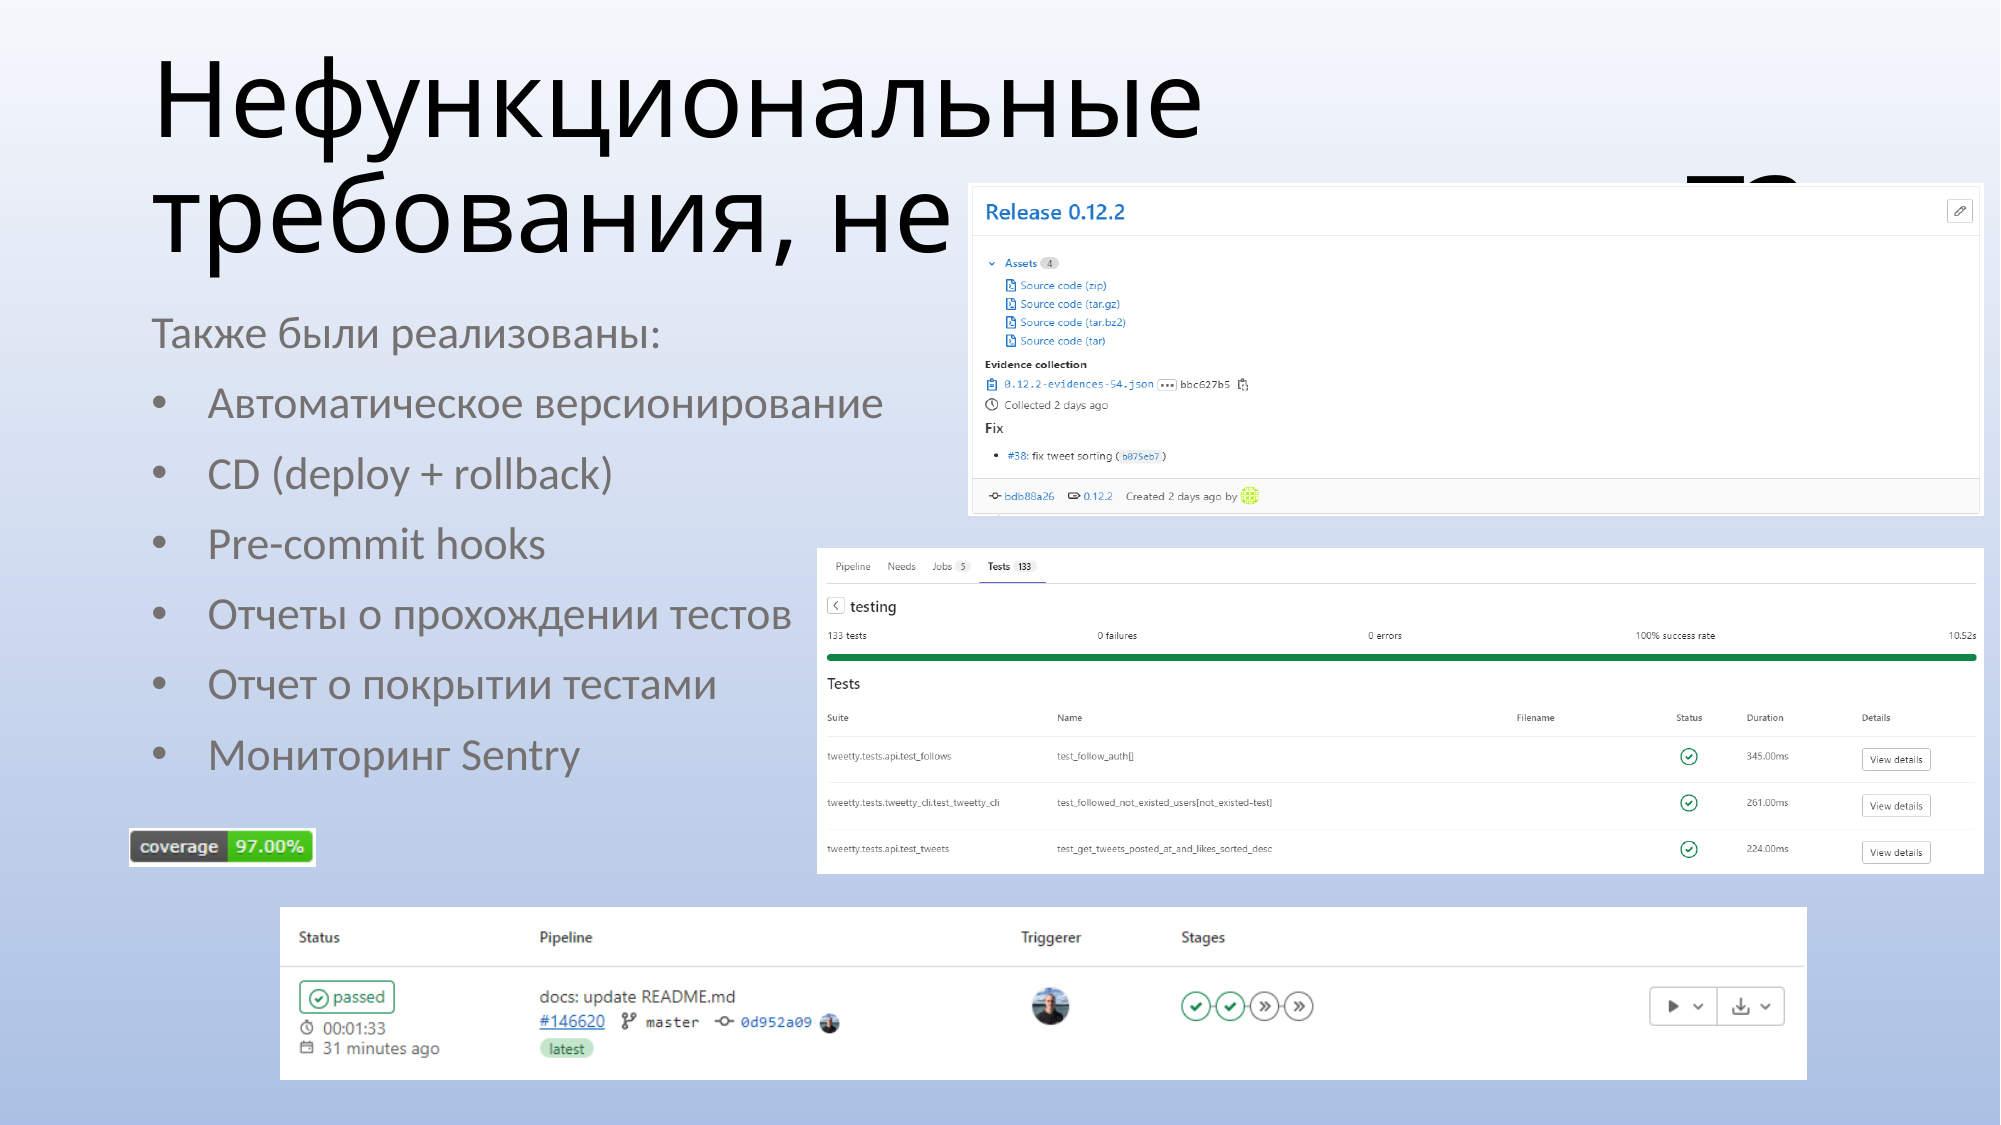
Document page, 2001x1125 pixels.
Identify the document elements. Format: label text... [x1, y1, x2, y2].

list Также были реализованы: Автоматическое версионирование CD (deploy + rollback) Pre-commit hooks Отчеты о прохождении тестов Отчет о покрытии тестами Мониторинг Sentry [136, 301, 1862, 795]
picture [817, 548, 1984, 874]
title Нефункциональные требования, не описанные в ТЗ [136, 33, 1862, 283]
picture [968, 183, 1984, 516]
picture [280, 907, 1807, 1080]
picture [129, 828, 316, 868]
